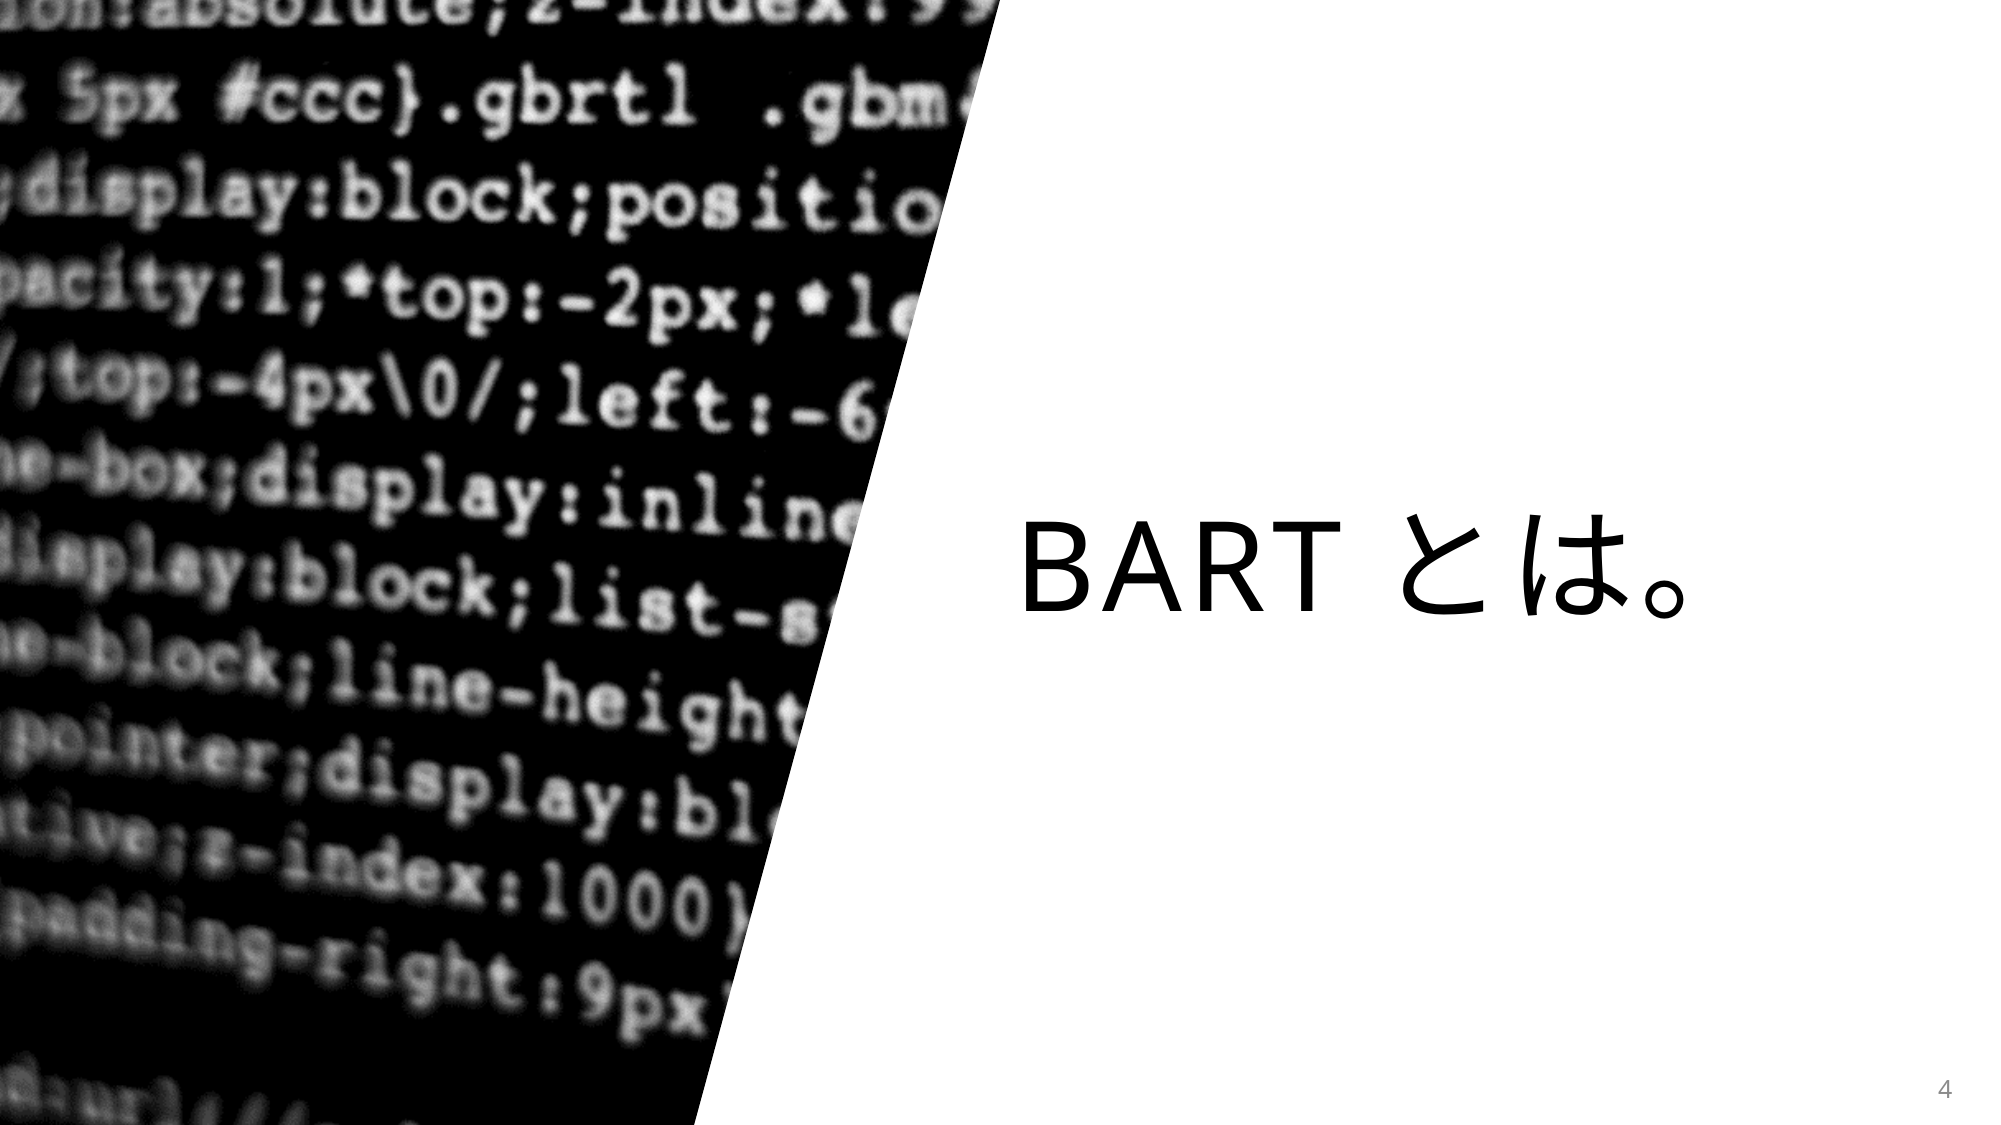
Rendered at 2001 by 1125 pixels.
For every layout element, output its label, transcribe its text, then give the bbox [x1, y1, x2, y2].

slide_number 4 [1894, 1061, 1968, 1121]
title BARTとは。 [1000, 371, 1862, 644]
picture [0, 0, 1000, 1125]
